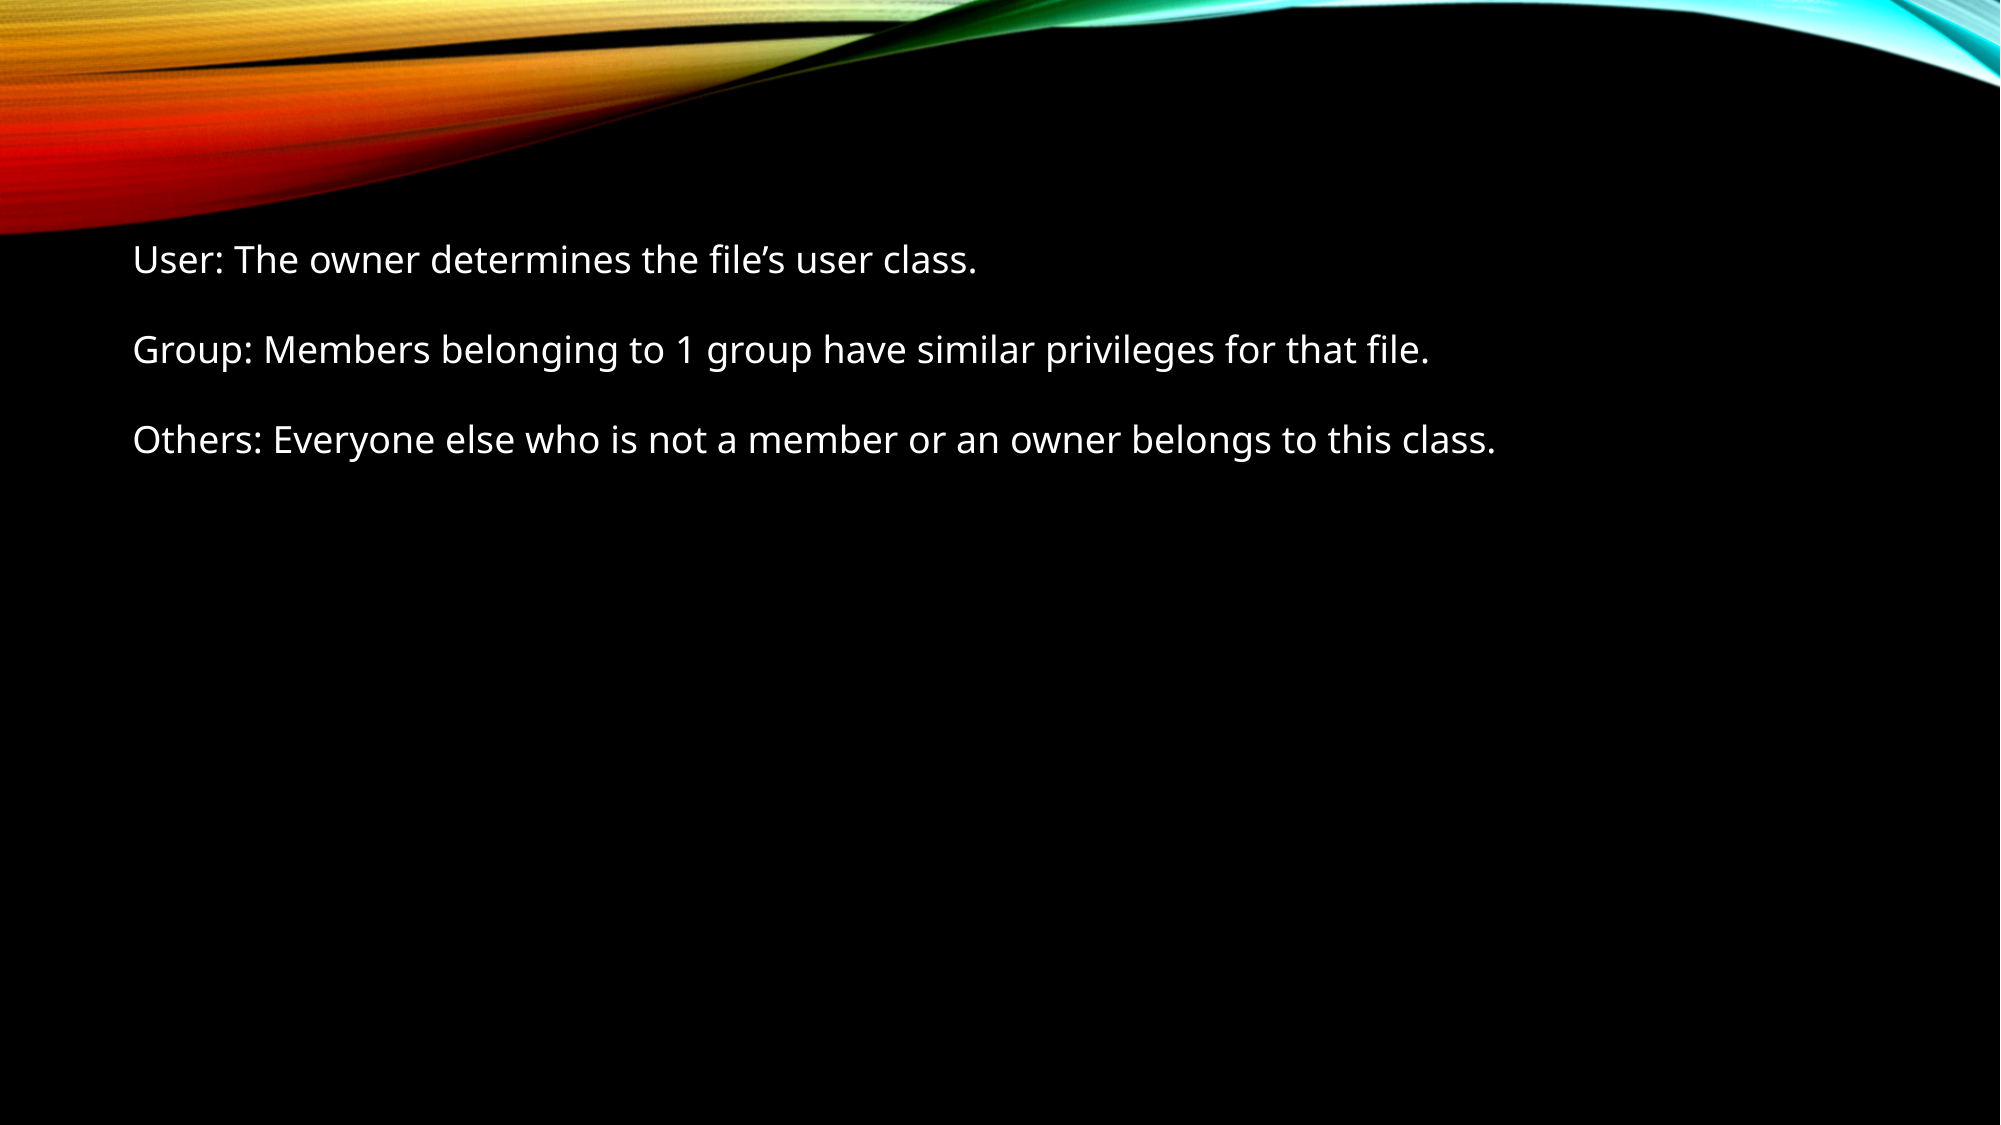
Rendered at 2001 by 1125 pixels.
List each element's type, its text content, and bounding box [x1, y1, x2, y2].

picture [0, 0, 2000, 237]
text_box User: The owner determines the file’s user class. Group: Members belonging to 1 group have similar privileges for that file. Others: Everyone else who is not a member or an owner belongs to this class. [117, 229, 1575, 469]
